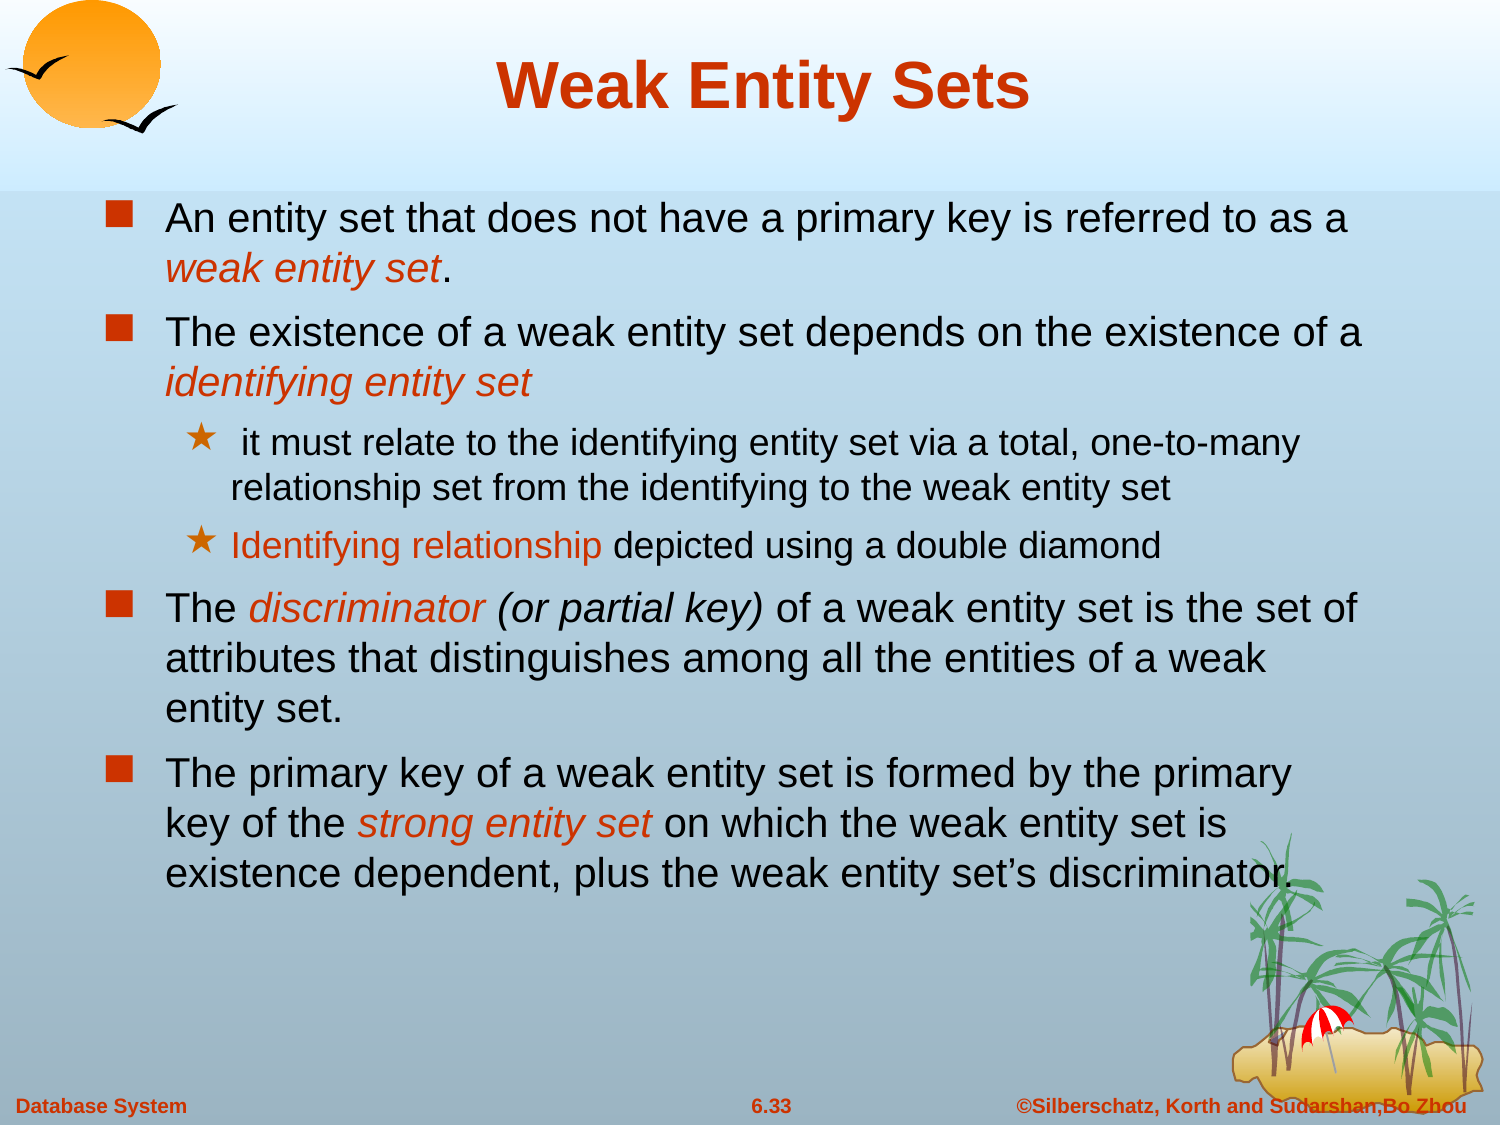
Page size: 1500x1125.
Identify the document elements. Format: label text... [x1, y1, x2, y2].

list An entity set that does not have a primary key is referred to as a weak entity set. The existence of a weak entity set depends on the existence of a identifying entity set it must relate to the identifying entity set via a total, one-to-many relationship set from the identifying to the weak entity set Identifying relationship depicted using a double diamond The discriminator (or partial key) of a weak entity set is the set of attributes that distinguishes among all the entities of a weak entity set. The primary key of a weak entity set is formed by the primary key of the strong entity set on which the weak entity set is existence dependent, plus the weak entity set’s discriminator. [93, 182, 1382, 983]
title Weak Entity Sets [101, 28, 1428, 130]
